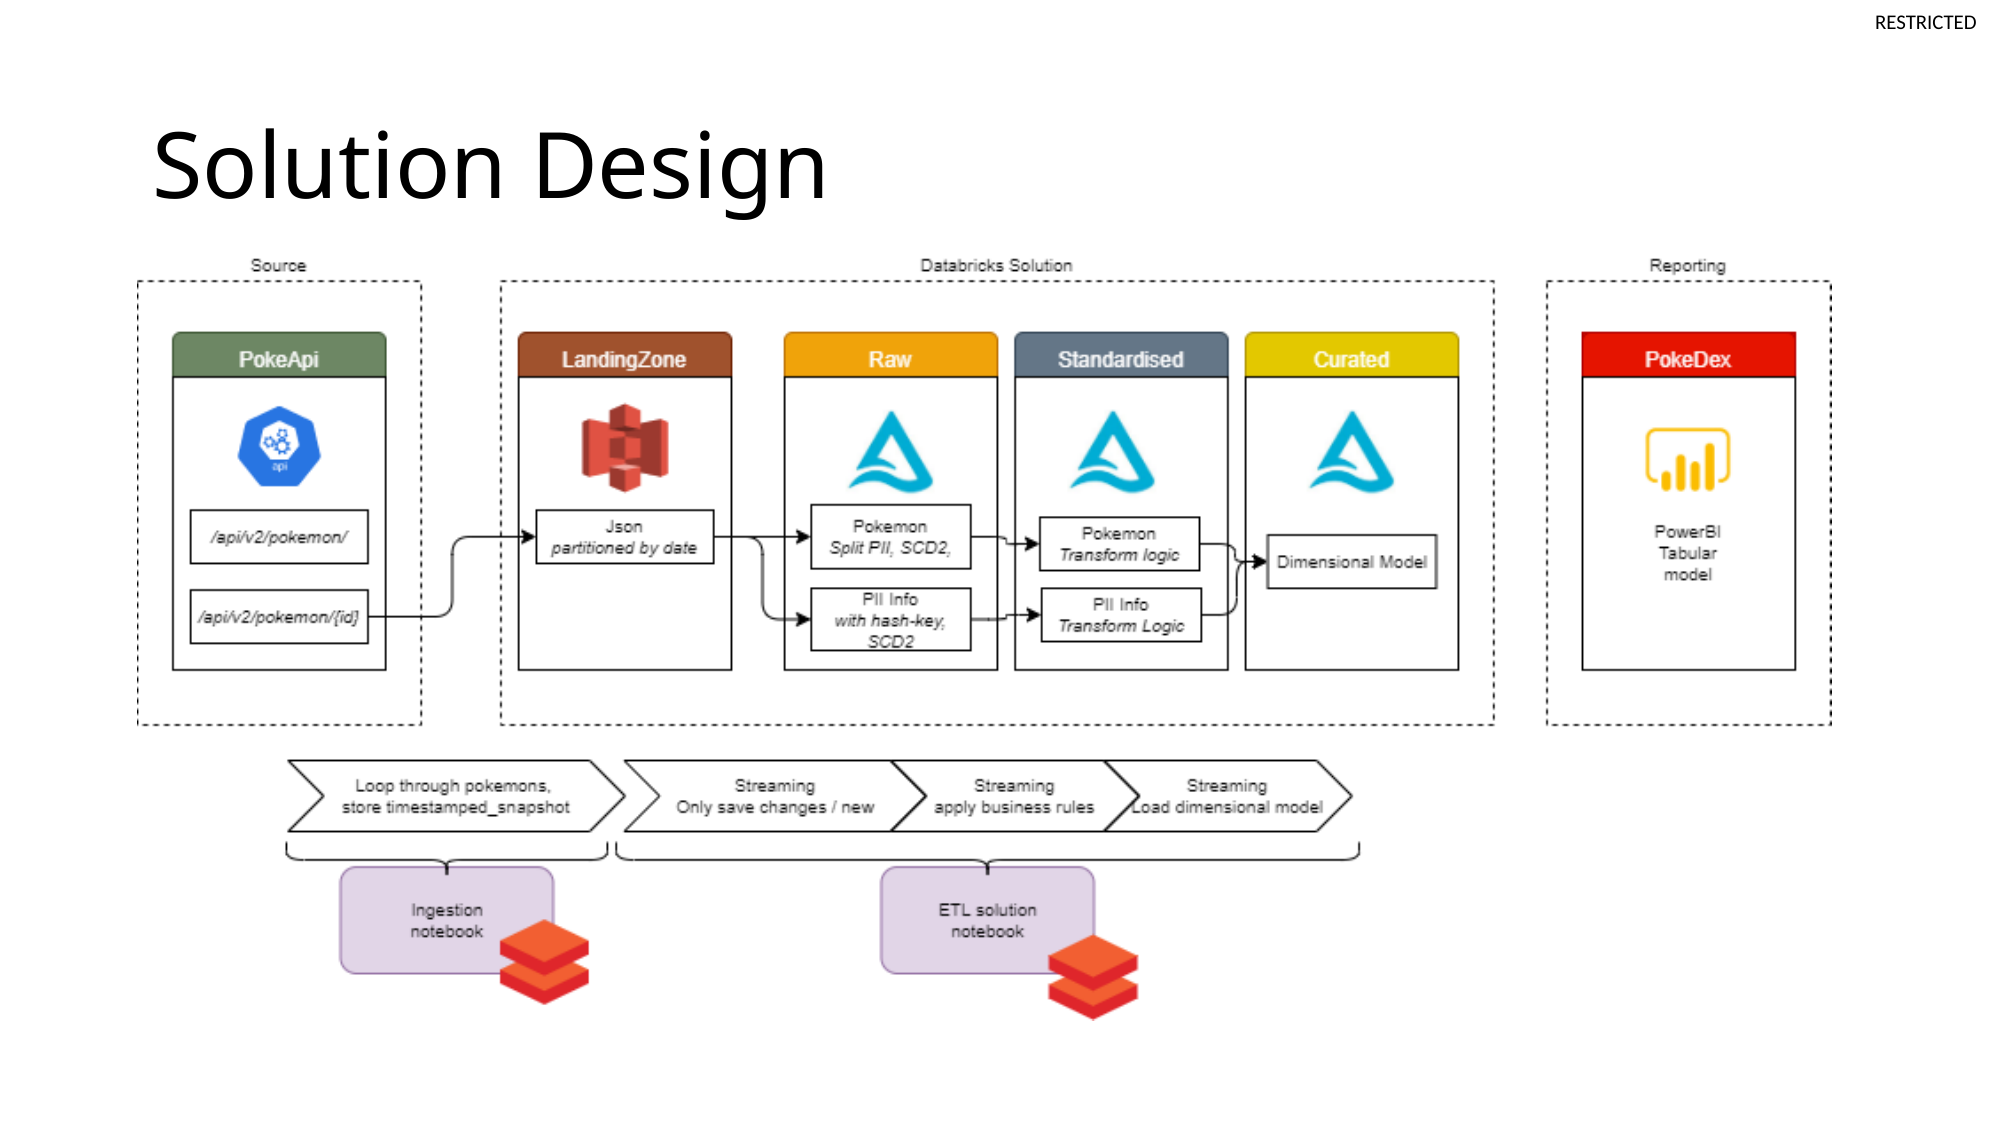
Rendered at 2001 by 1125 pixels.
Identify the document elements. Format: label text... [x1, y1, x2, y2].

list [137, 254, 1832, 1021]
title Solution Design [137, 59, 1863, 278]
